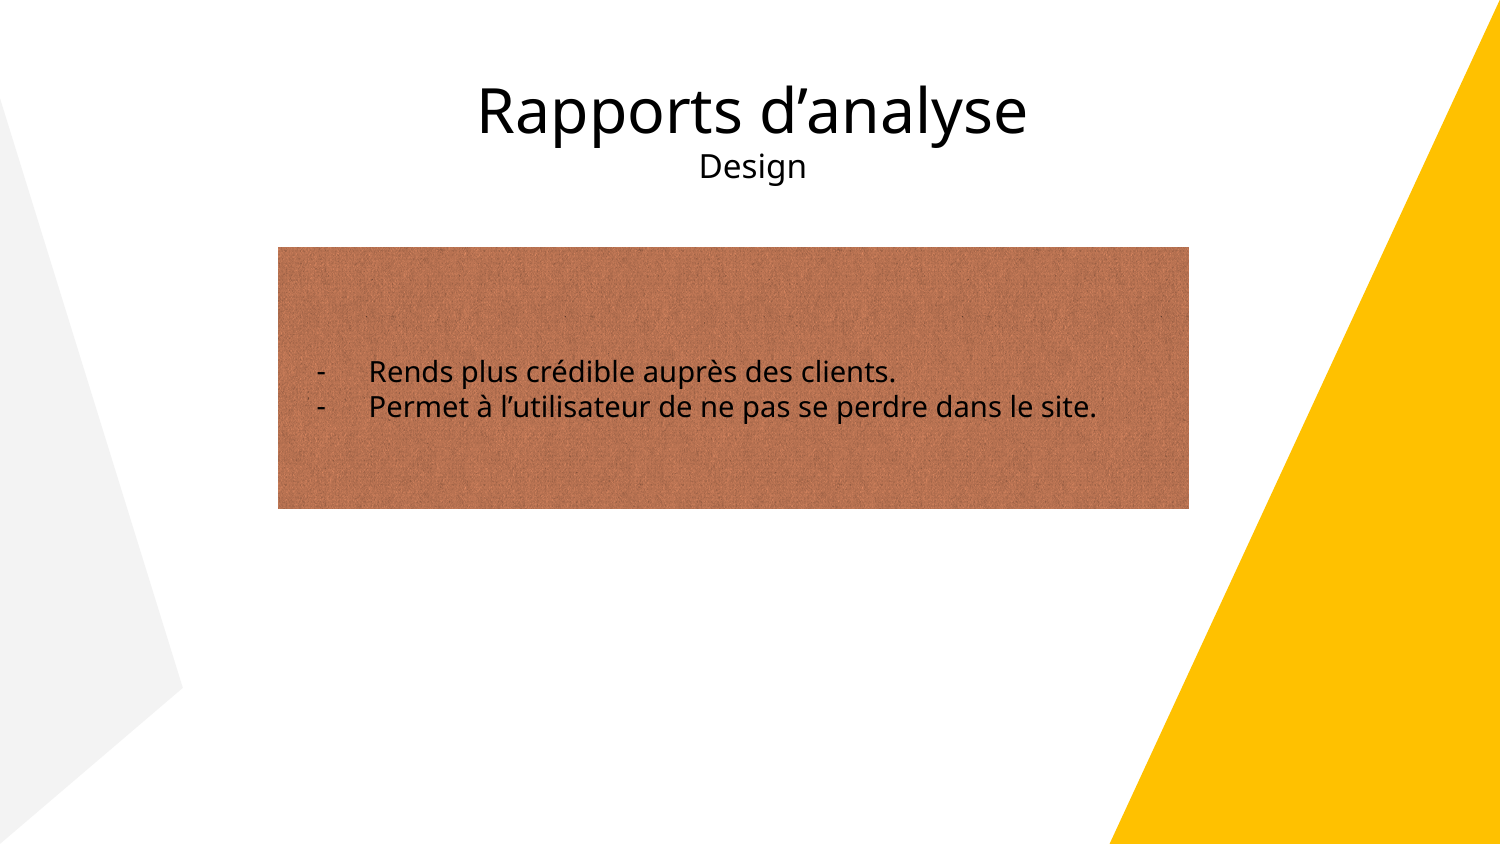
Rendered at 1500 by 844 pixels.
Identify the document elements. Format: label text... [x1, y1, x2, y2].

title Rapports d’analyse Design [135, 55, 1371, 150]
picture [278, 247, 1189, 509]
